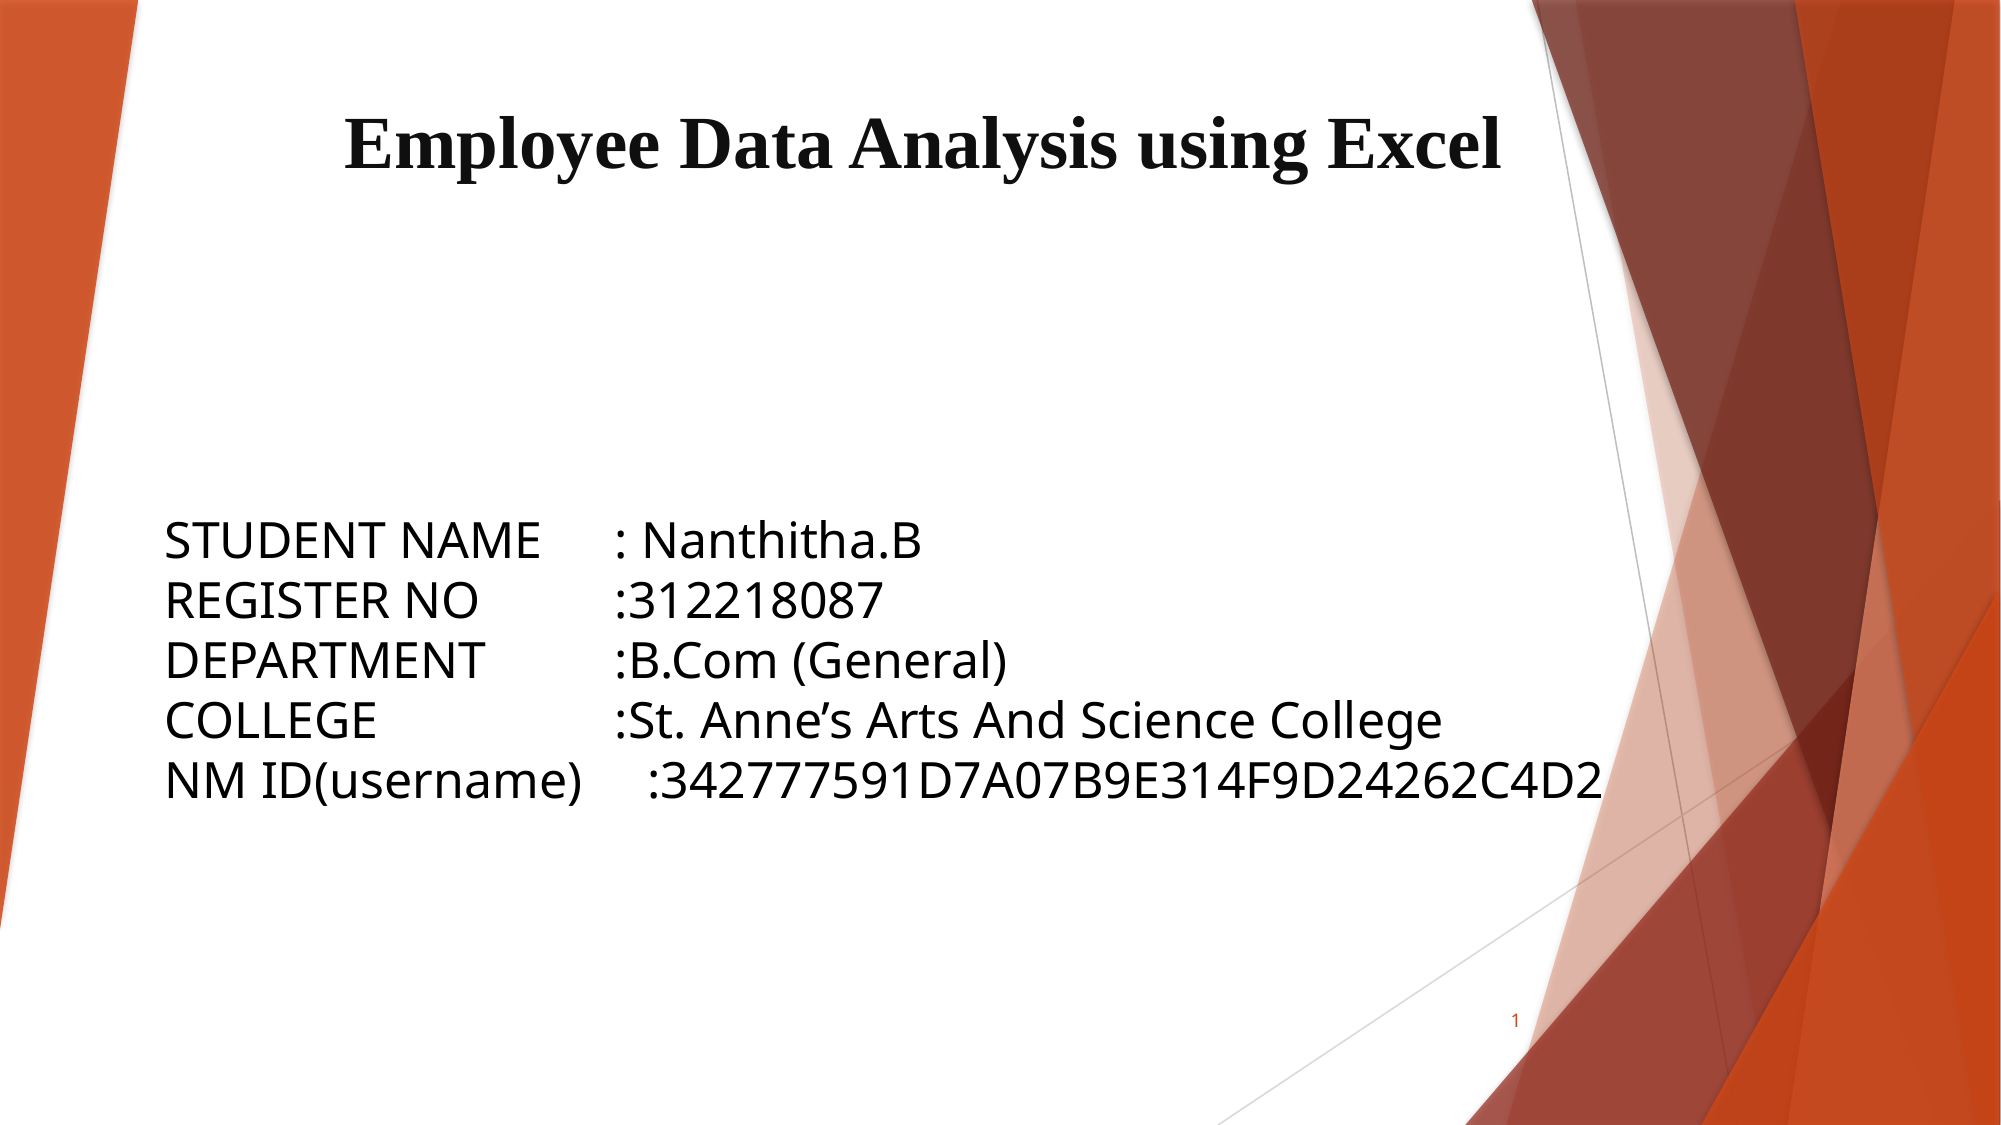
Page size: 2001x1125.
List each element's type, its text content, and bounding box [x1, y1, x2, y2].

text_box STUDENT NAME : Nanthitha.B REGISTER NO :312218087 DEPARTMENT :B.Com (General) COLLEGE :St. Anne’s Arts And Science College NM ID(username) :342777591D7A07B9E314F9D24262C4D2 [150, 500, 1929, 876]
slide_number 1 [1409, 876, 1522, 1125]
title Employee Data Analysis using Excel [0, 90, 1522, 454]
